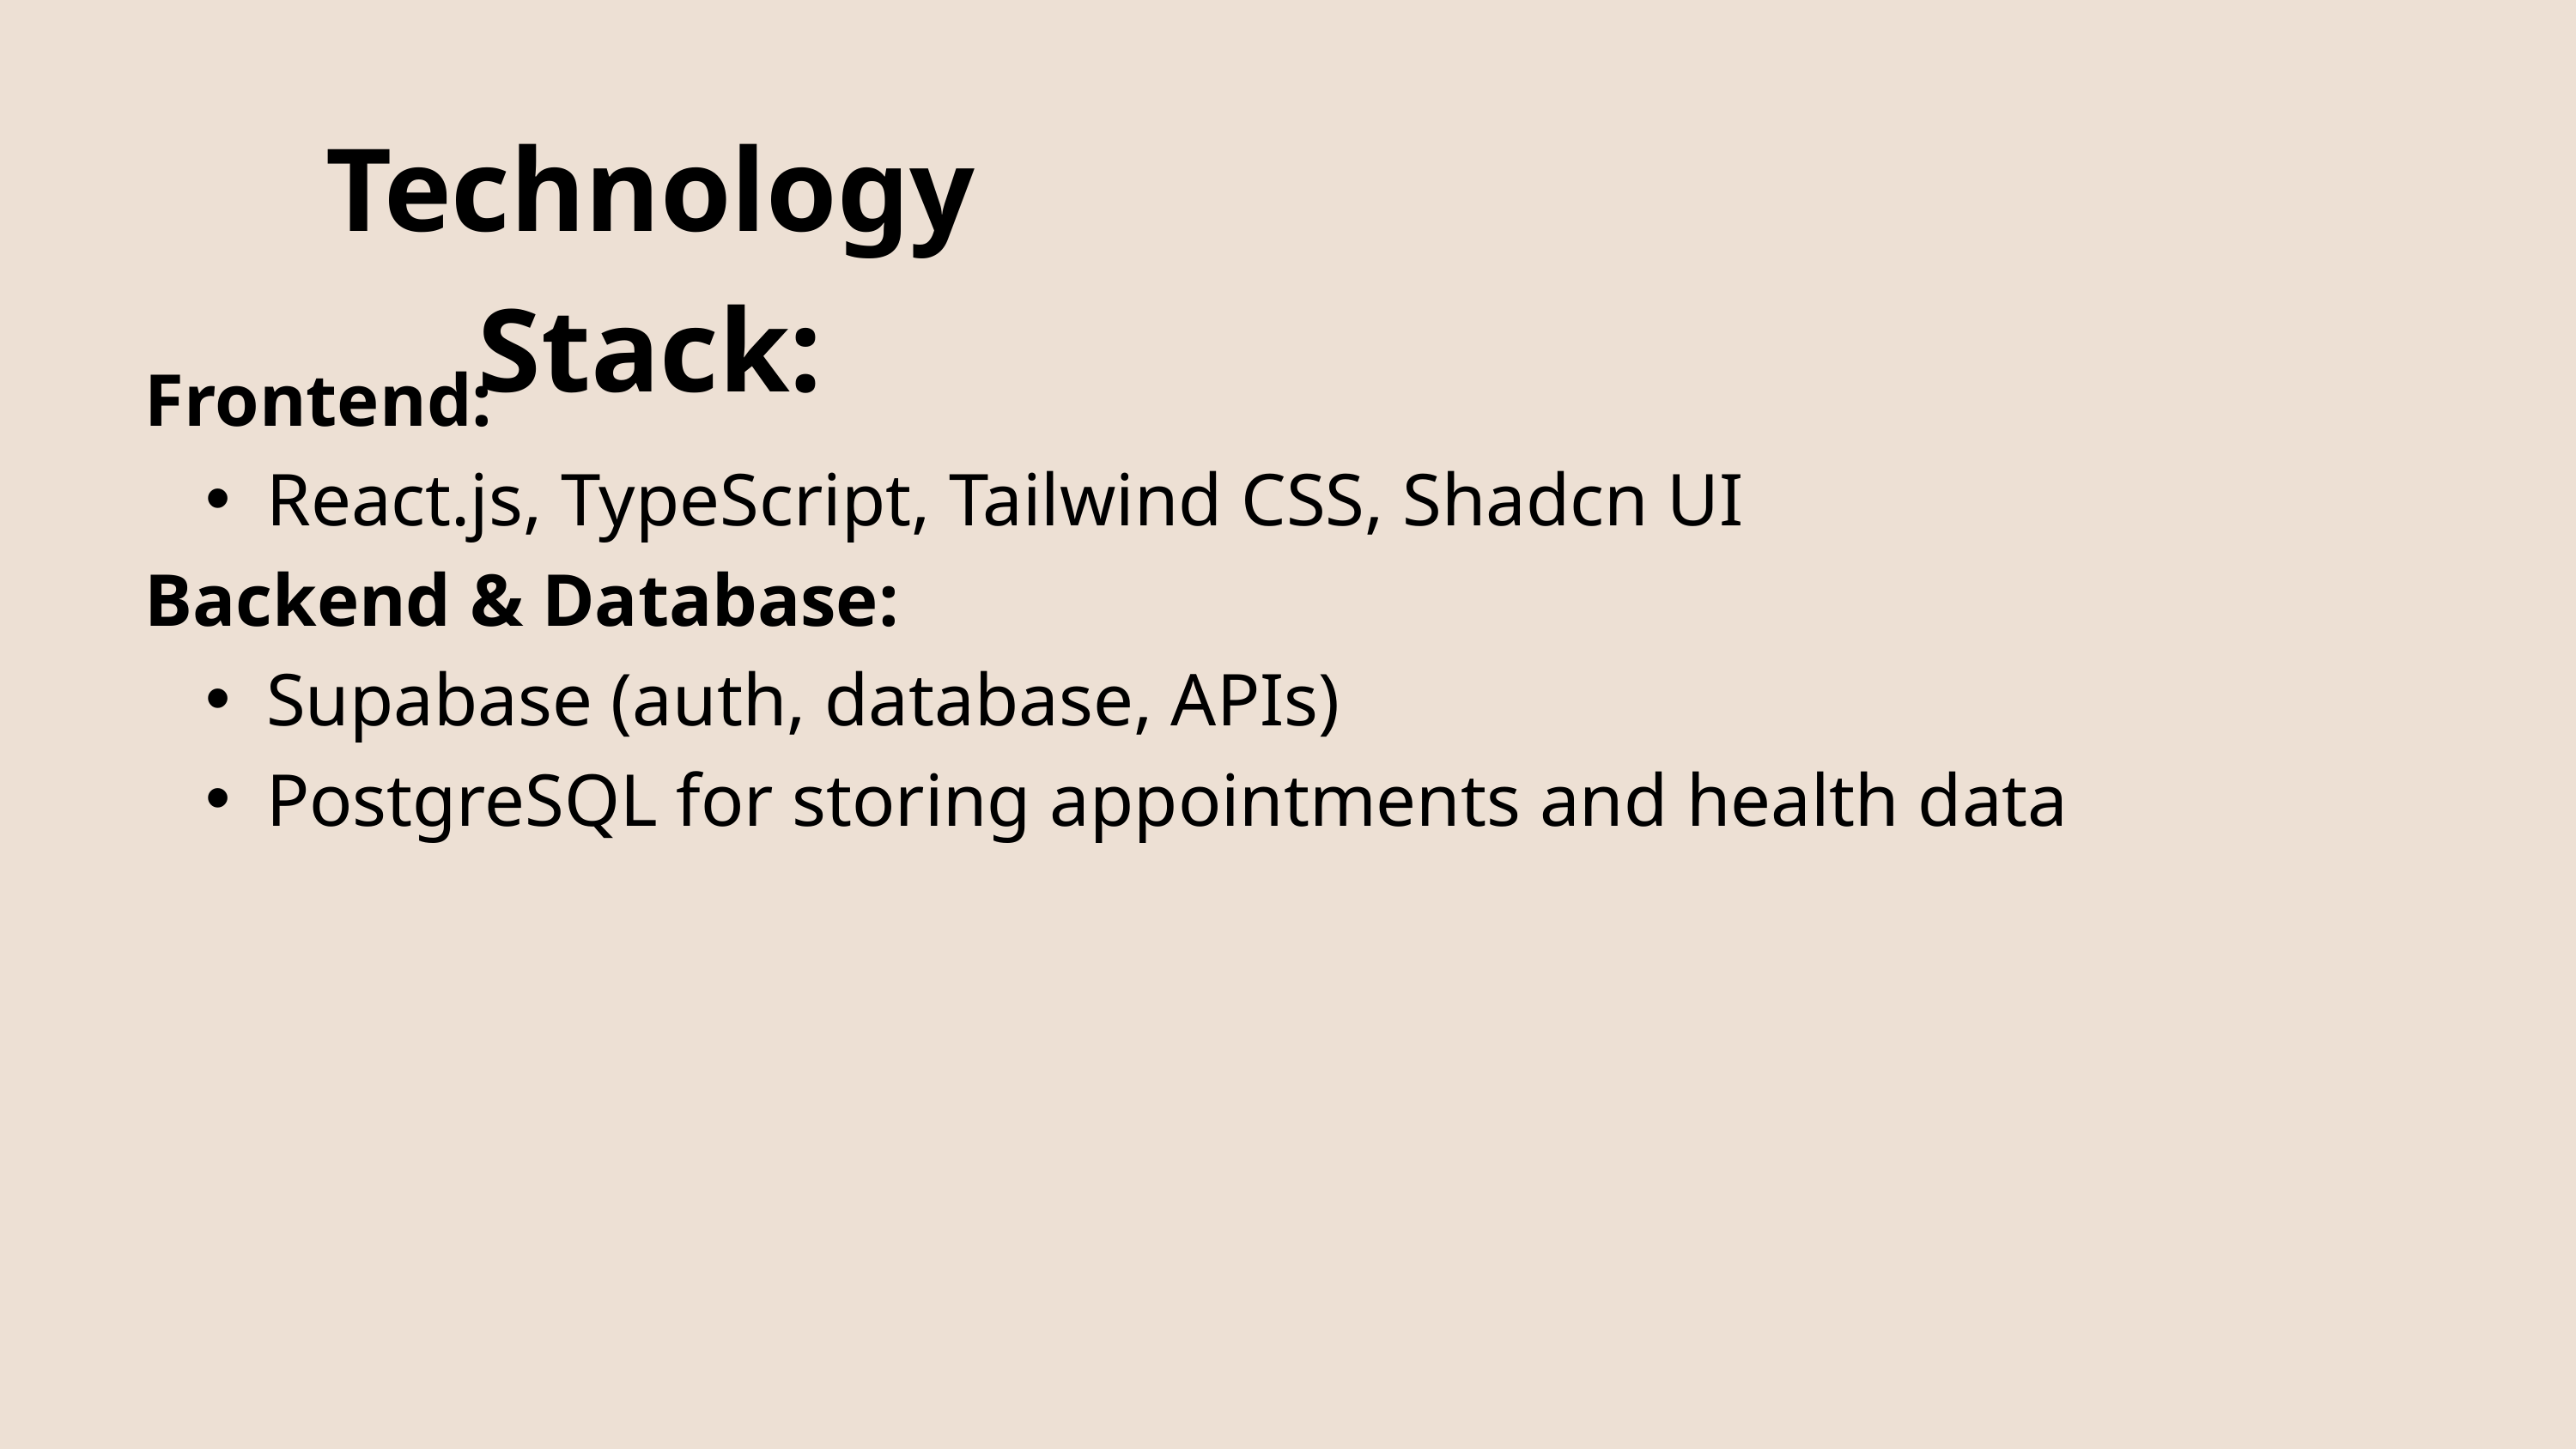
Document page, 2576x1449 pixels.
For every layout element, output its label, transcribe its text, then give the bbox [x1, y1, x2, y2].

text_box Technology Stack: [144, 94, 1156, 339]
text_box Frontend: React.js, TypeScript, Tailwind CSS, Shadcn UI Backend & Database: Supabase (auth, database, APIs) PostgreSQL for storing appointments and health data [144, 339, 2330, 941]
